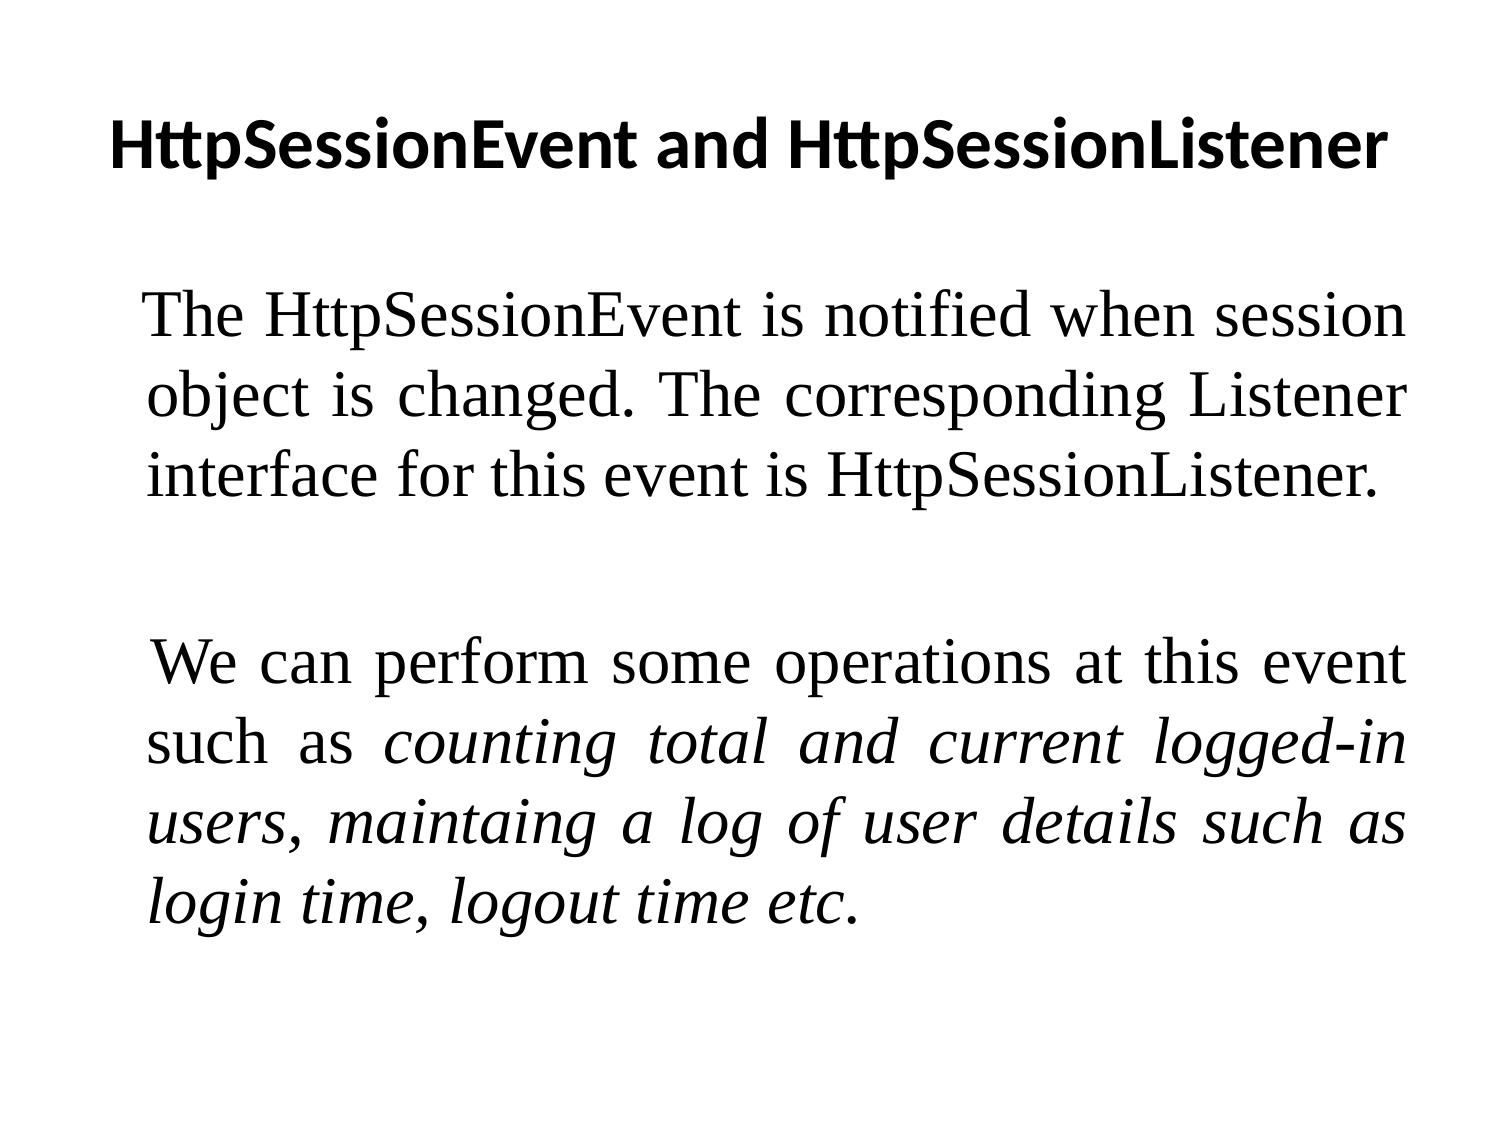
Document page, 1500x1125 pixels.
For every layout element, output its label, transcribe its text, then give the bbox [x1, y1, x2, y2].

title HttpSessionEvent and HttpSessionListener [75, 45, 1425, 233]
list The HttpSessionEvent is notified when session object is changed. The corresponding Listener interface for this event is HttpSessionListener. We can perform some operations at this event such as counting total and current logged-in users, maintaing a log of user details such as login time, logout time etc. [75, 262, 1425, 1005]
